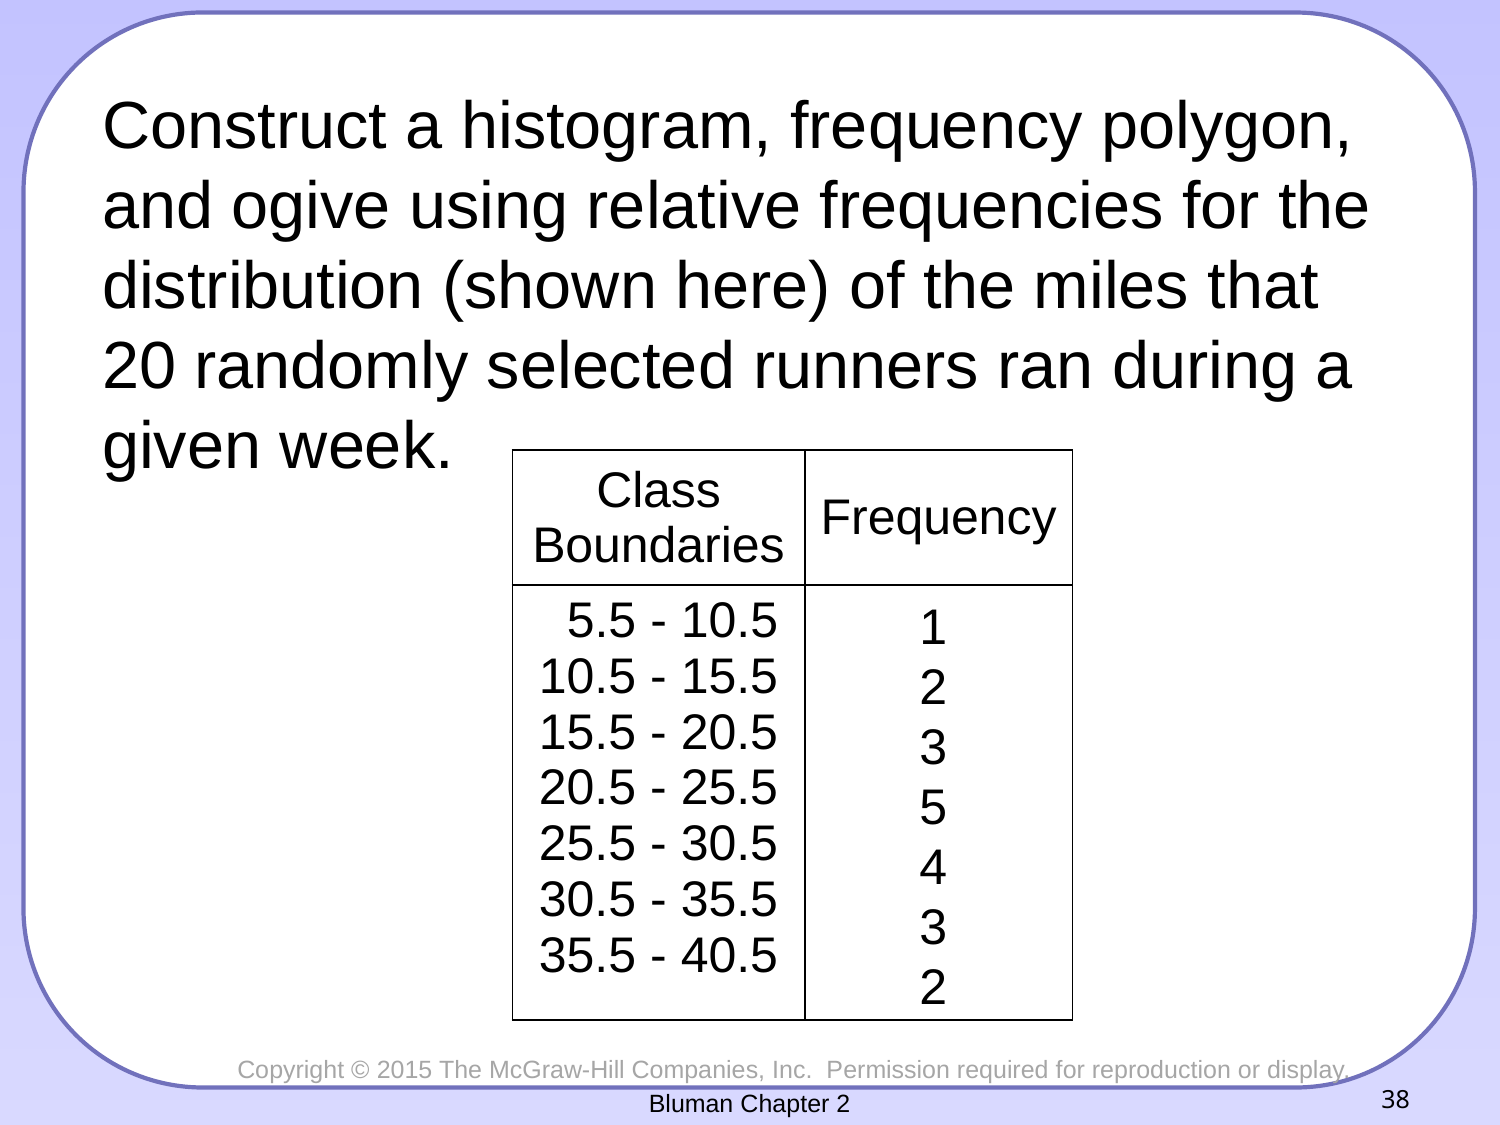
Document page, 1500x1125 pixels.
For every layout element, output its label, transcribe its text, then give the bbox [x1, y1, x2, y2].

text_box 1 2 3 5 4 3 2 [904, 587, 963, 1023]
table_header Class Boundaries [513, 451, 804, 584]
footer Bluman Chapter 2 [512, 1049, 988, 1125]
table_header Frequency [806, 451, 1072, 584]
text_box Construct a histogram, frequency polygon, and ogive using relative frequencies for the distribution (shown here) of the miles that 20 randomly selected runners ran during a given week. [87, 74, 1413, 238]
slide_number 38 [1074, 1049, 1426, 1125]
table_cell 5.5 - 10.5 10.5 - 15.5 15.5 - 20.5 20.5 - 25.5 25.5 - 30.5 30.5 - 35.5 35.5 - 40.5 [513, 586, 804, 1019]
table_cell [806, 586, 1072, 1019]
